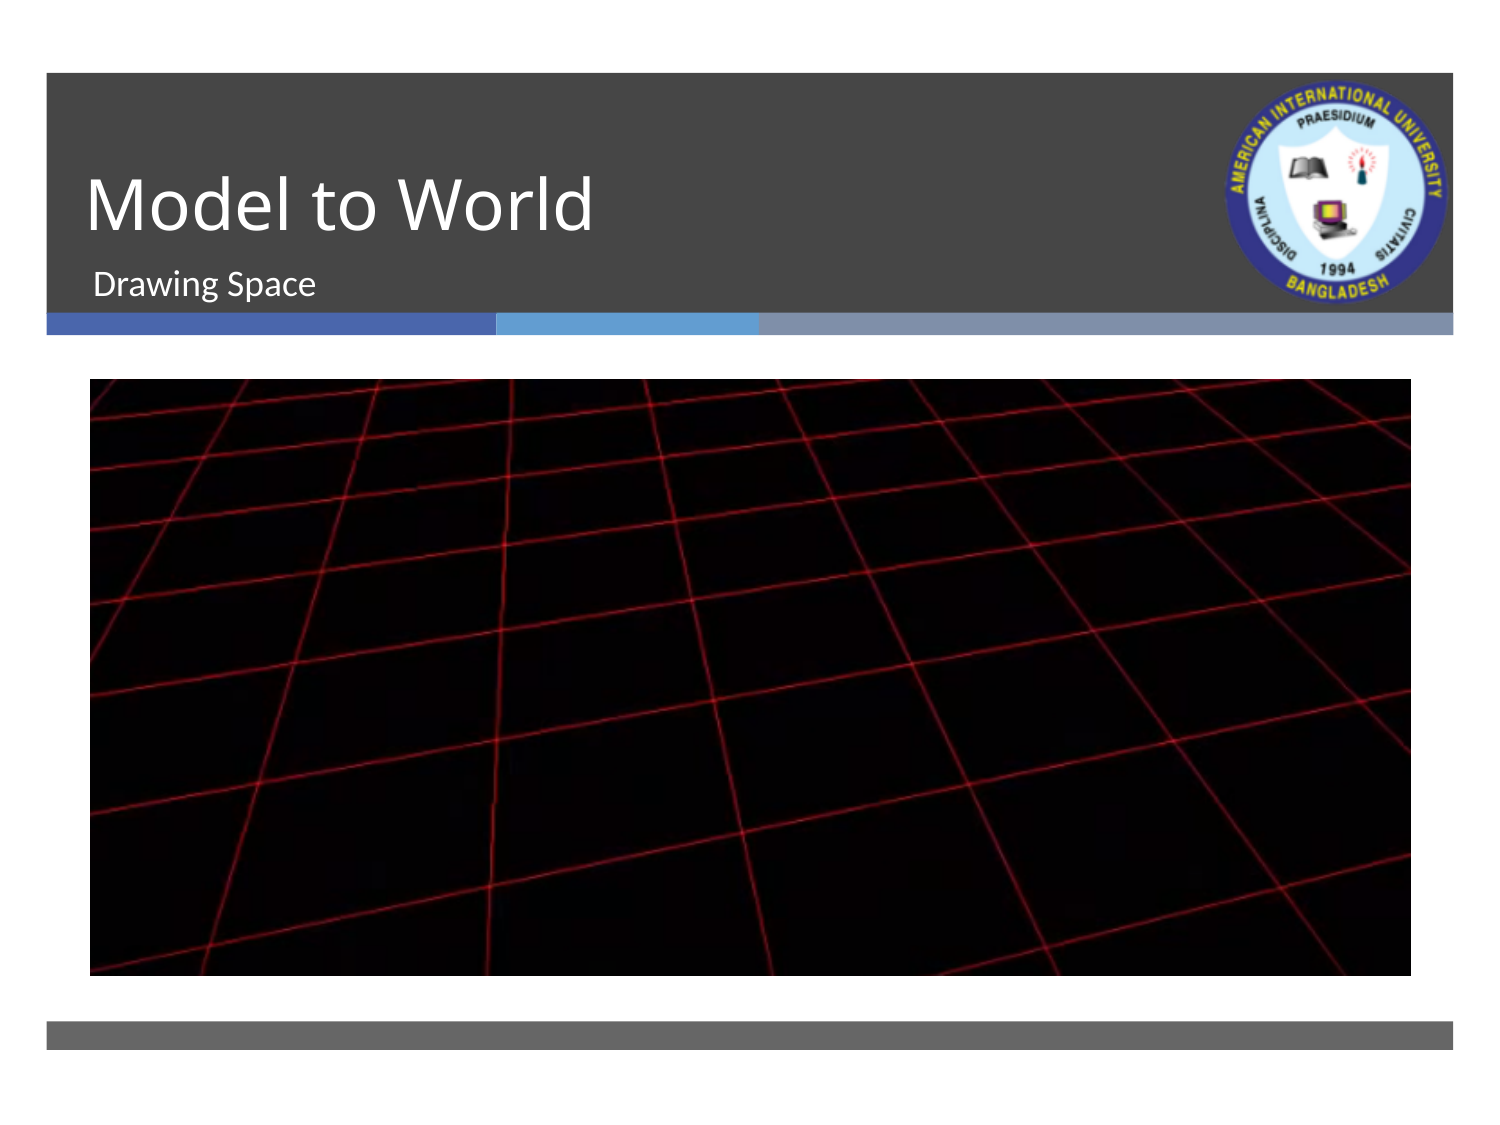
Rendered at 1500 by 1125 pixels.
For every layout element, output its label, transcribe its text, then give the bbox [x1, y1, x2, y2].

title Model to World [69, 73, 1351, 253]
picture [90, 379, 1411, 977]
picture [1351, 75, 1454, 310]
subtitle Drawing Space [78, 251, 1351, 331]
